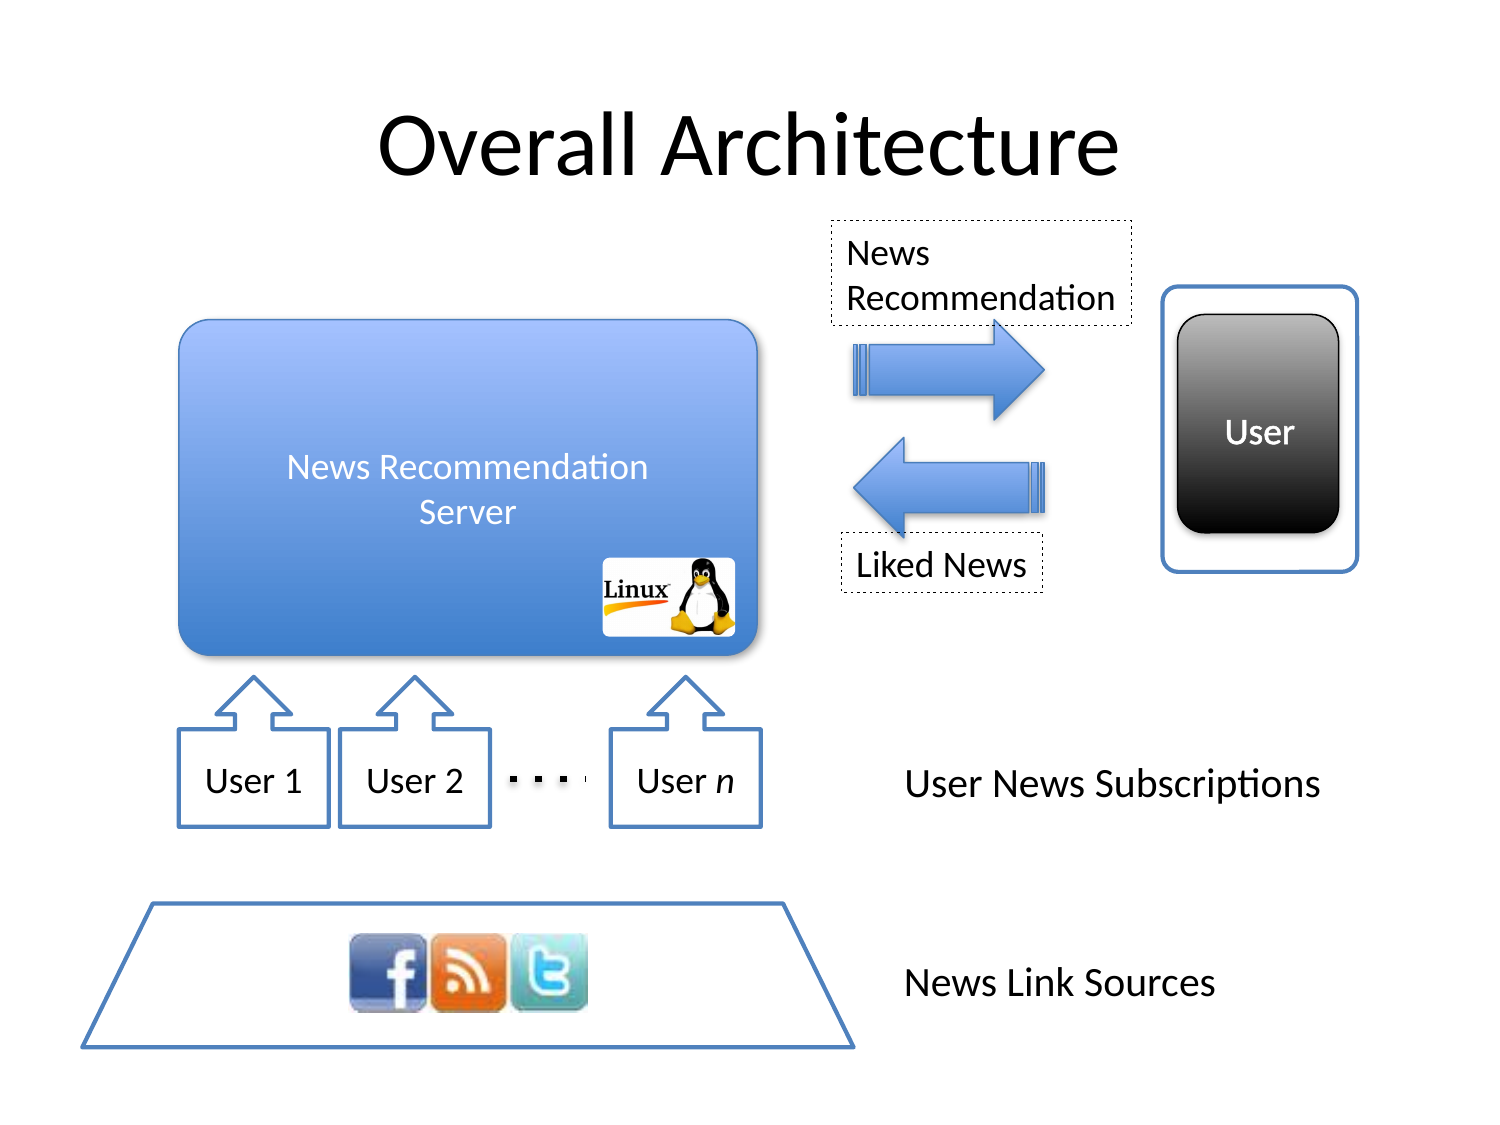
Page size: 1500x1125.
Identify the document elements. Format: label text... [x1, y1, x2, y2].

text_box User [1160, 284, 1360, 574]
text_box Liked News [841, 532, 1043, 593]
title Overall Architecture [75, 45, 1425, 233]
text_box User n [608, 674, 763, 829]
text_box [853, 344, 858, 396]
text_box [1031, 462, 1039, 513]
text_box [1040, 462, 1045, 513]
picture [602, 557, 736, 637]
text_box User 1 [176, 674, 331, 829]
text_box [859, 344, 867, 396]
text_box [868, 326, 1045, 421]
text_box [80, 901, 856, 1050]
text_box User 2 [337, 674, 493, 829]
picture [347, 933, 588, 1014]
text_box News Recommendation Server [178, 318, 758, 656]
text_box [853, 436, 1030, 532]
text_box News Link Sources [889, 947, 1232, 1012]
text_box News Recommendation [831, 220, 1132, 326]
text_box User News Subscriptions [889, 748, 1337, 814]
